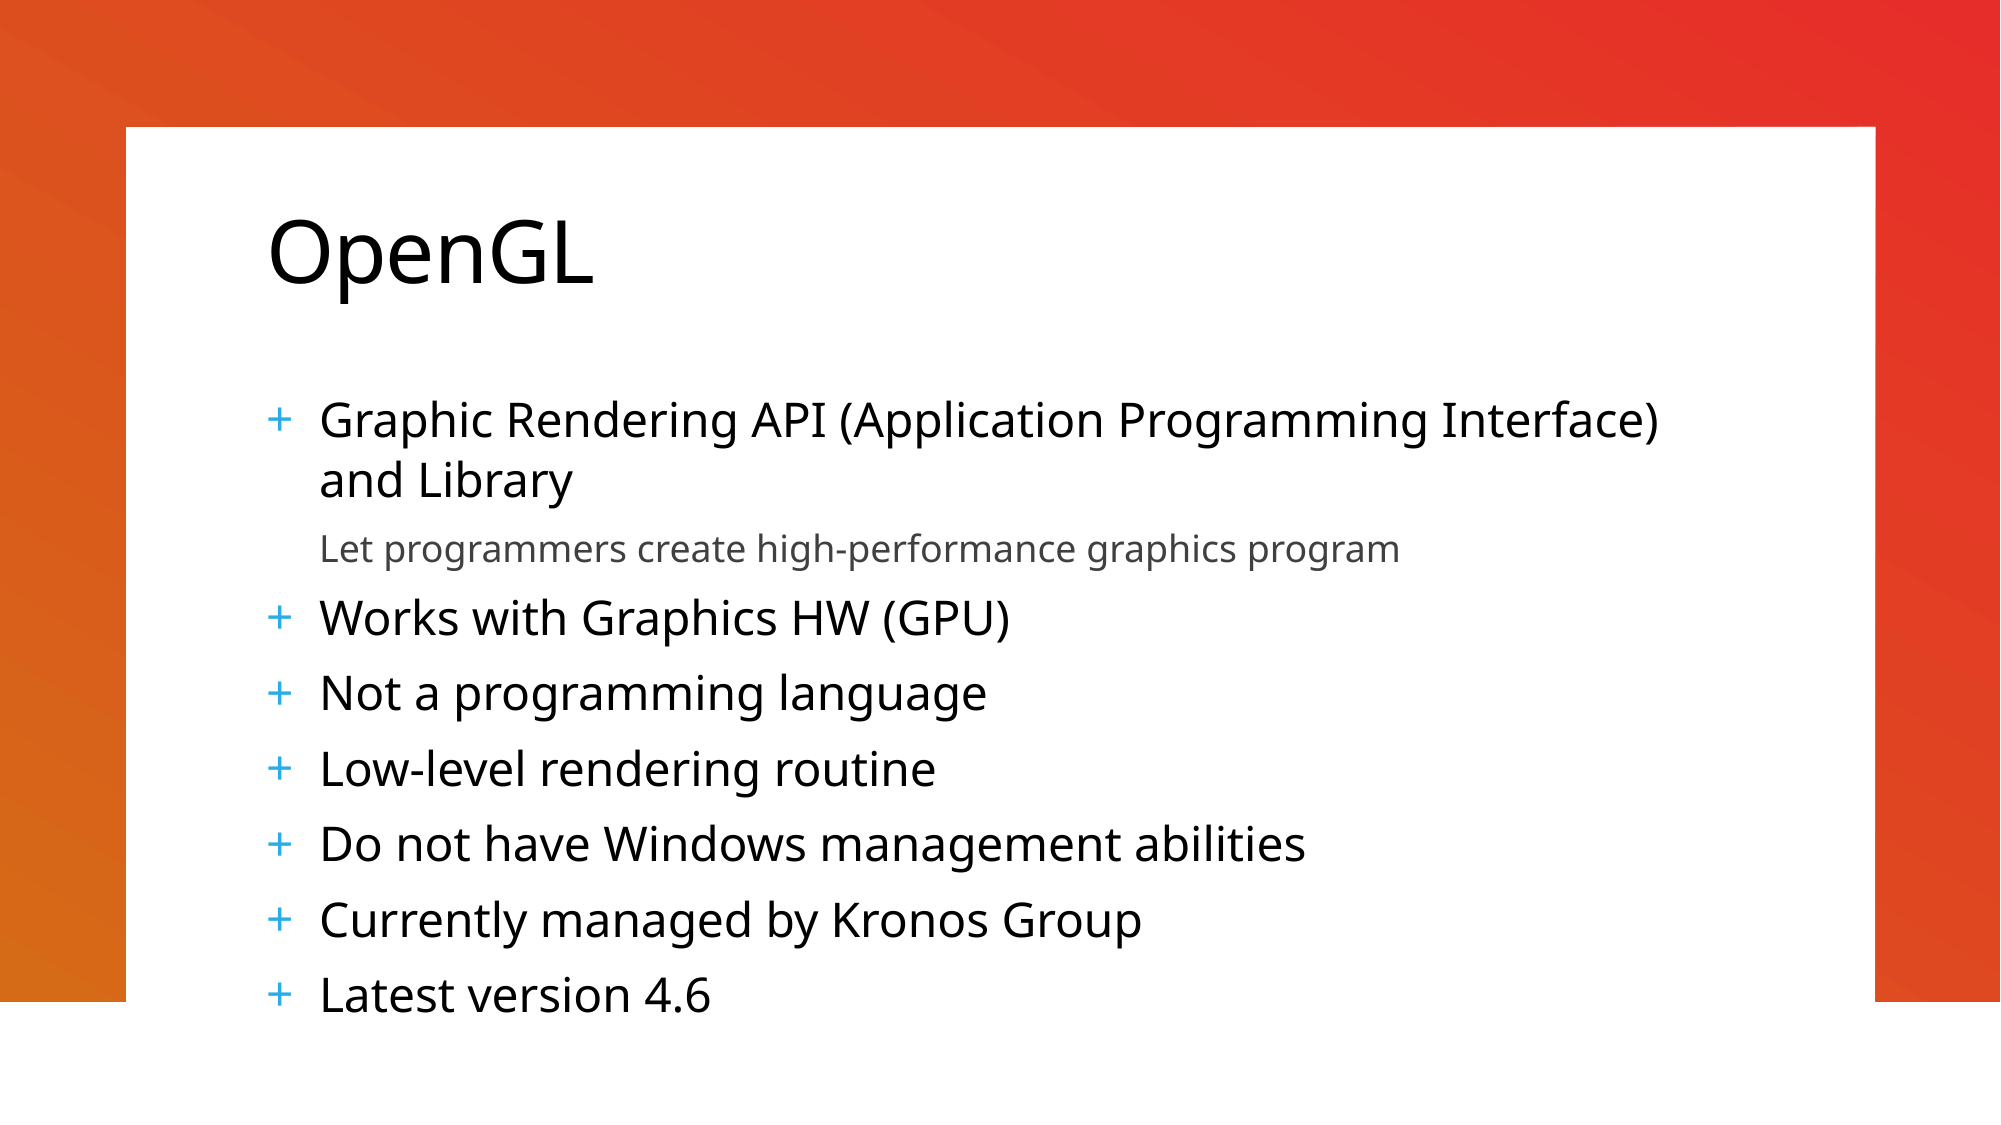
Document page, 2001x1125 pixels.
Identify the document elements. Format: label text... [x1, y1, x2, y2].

title OpenGL [250, 196, 1751, 379]
list Graphic Rendering API (Application Programming Interface) and Library Let programmers create high-performance graphics program Works with Graphics HW (GPU) Not a programming language Low-level rendering routine Do not have Windows management abilities Currently managed by Kronos Group Latest version 4.6 [250, 379, 1751, 1037]
